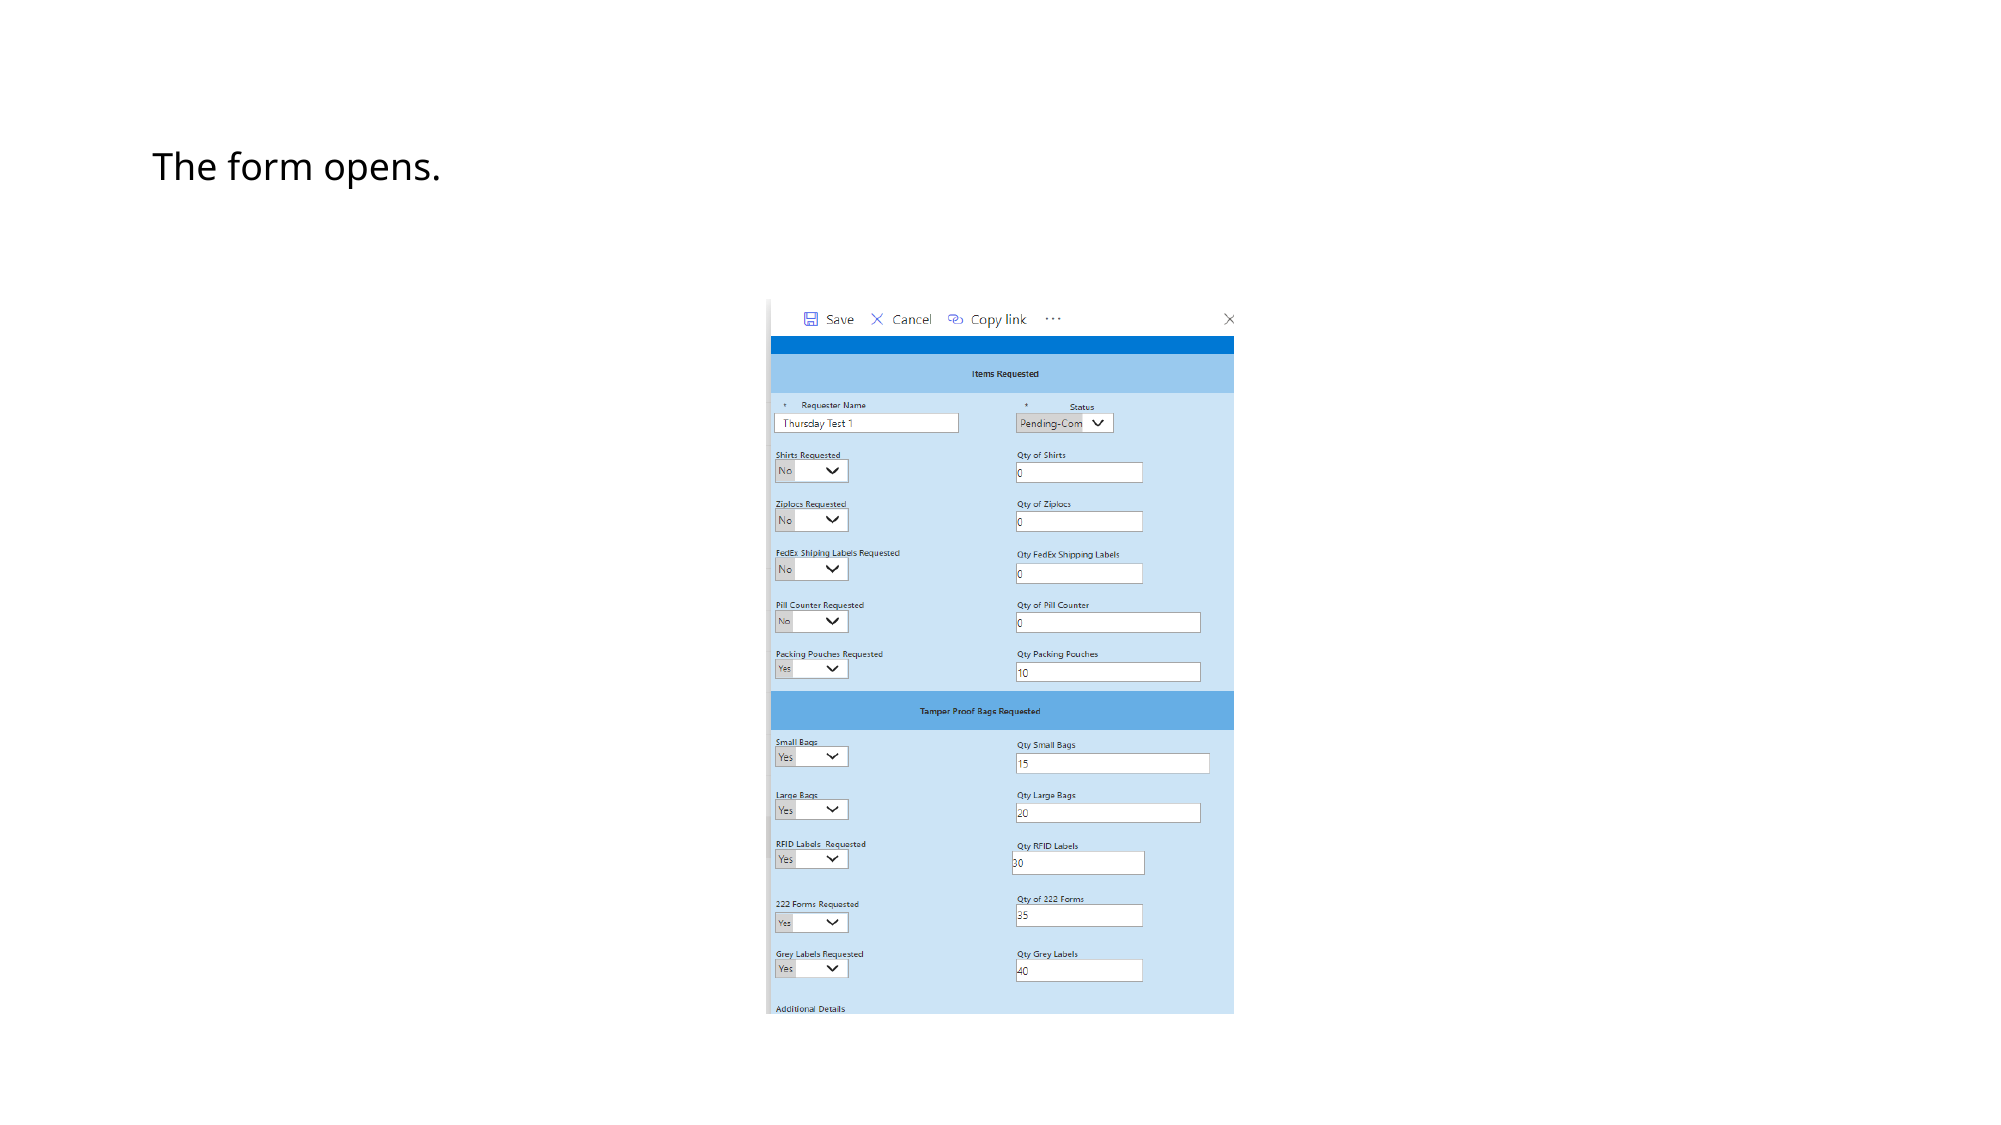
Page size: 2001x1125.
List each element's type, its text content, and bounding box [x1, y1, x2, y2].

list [766, 299, 1234, 1014]
title The form opens. [137, 59, 1863, 278]
